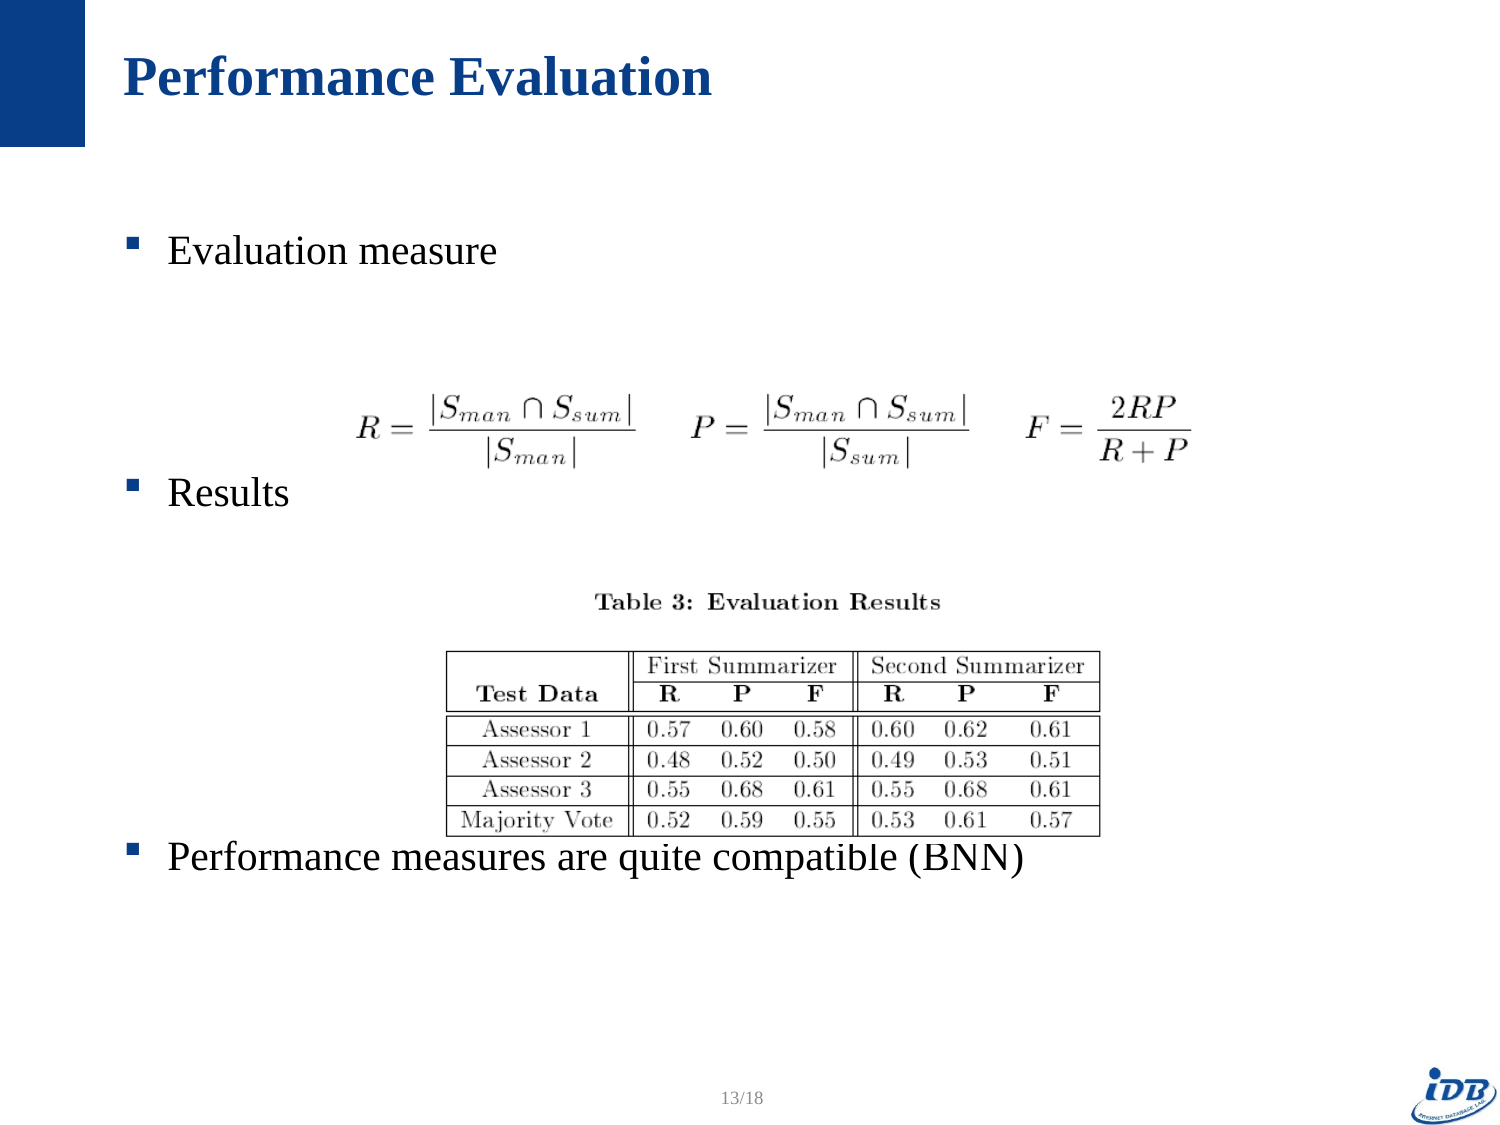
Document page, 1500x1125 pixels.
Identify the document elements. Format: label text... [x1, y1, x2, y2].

list Evaluation measure Results Performance measures are quite compatible (BNN) [108, 220, 1471, 1079]
picture [439, 565, 1111, 844]
picture [0, 0, 85, 147]
slide_number 13/18 [573, 1076, 911, 1118]
picture [327, 374, 1223, 483]
picture [1411, 1067, 1497, 1125]
title Performance Evaluation [108, 15, 1379, 140]
